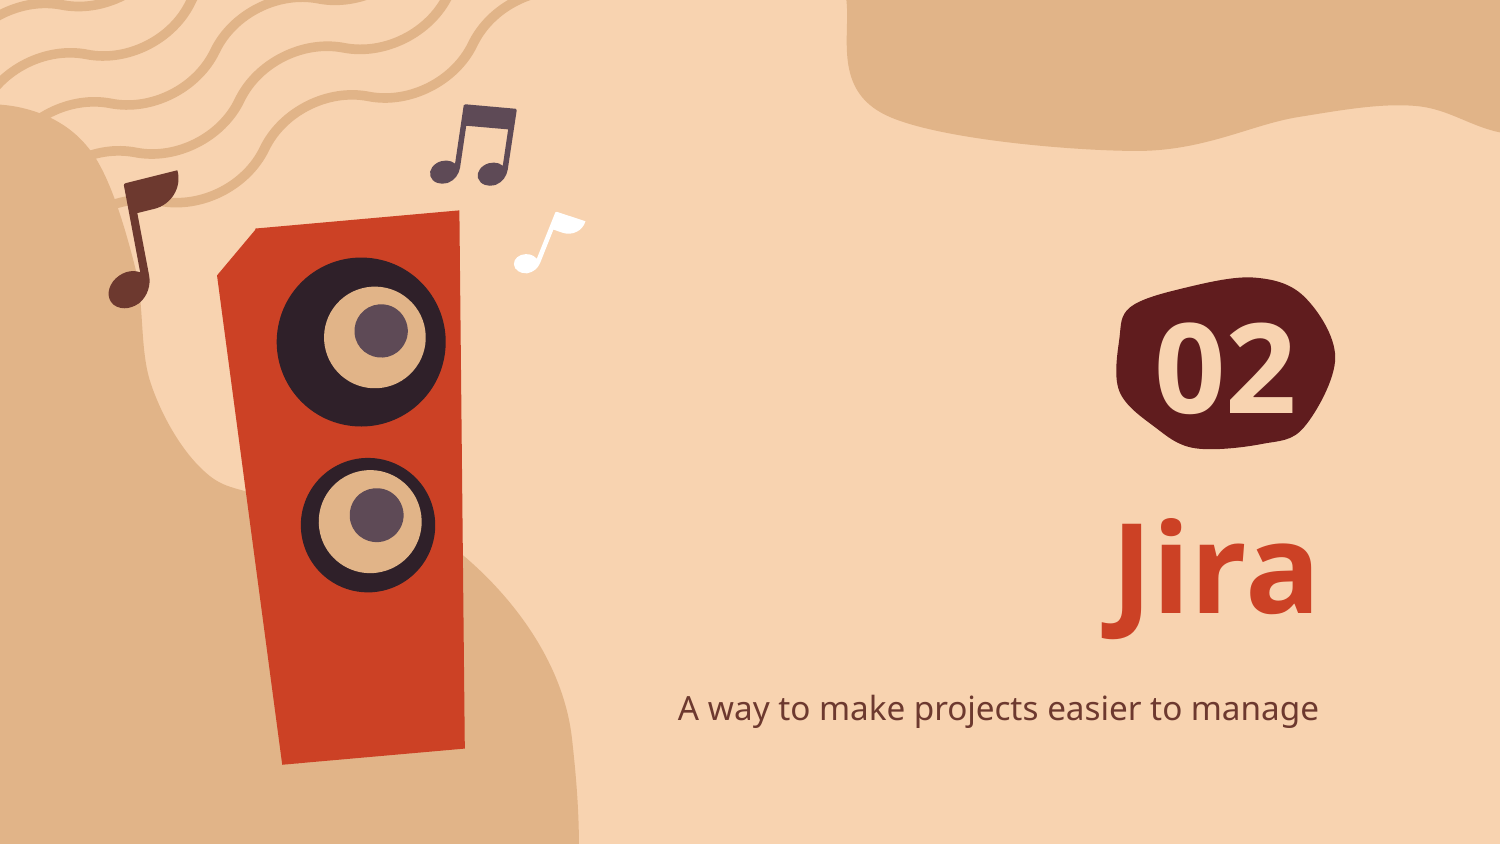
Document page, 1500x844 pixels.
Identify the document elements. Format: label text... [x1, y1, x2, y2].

text_box [108, 170, 179, 309]
subtitle A way to make projects easier to manage [531, 680, 1336, 742]
text_box [513, 211, 586, 274]
text_box [1324, 322, 1336, 396]
text_box [430, 104, 517, 186]
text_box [230, 217, 477, 760]
title Jira [532, 467, 1336, 654]
text_box [1162, 433, 1299, 450]
text_box [1116, 310, 1127, 404]
title 02 [1127, 294, 1324, 433]
text_box [1160, 277, 1302, 294]
